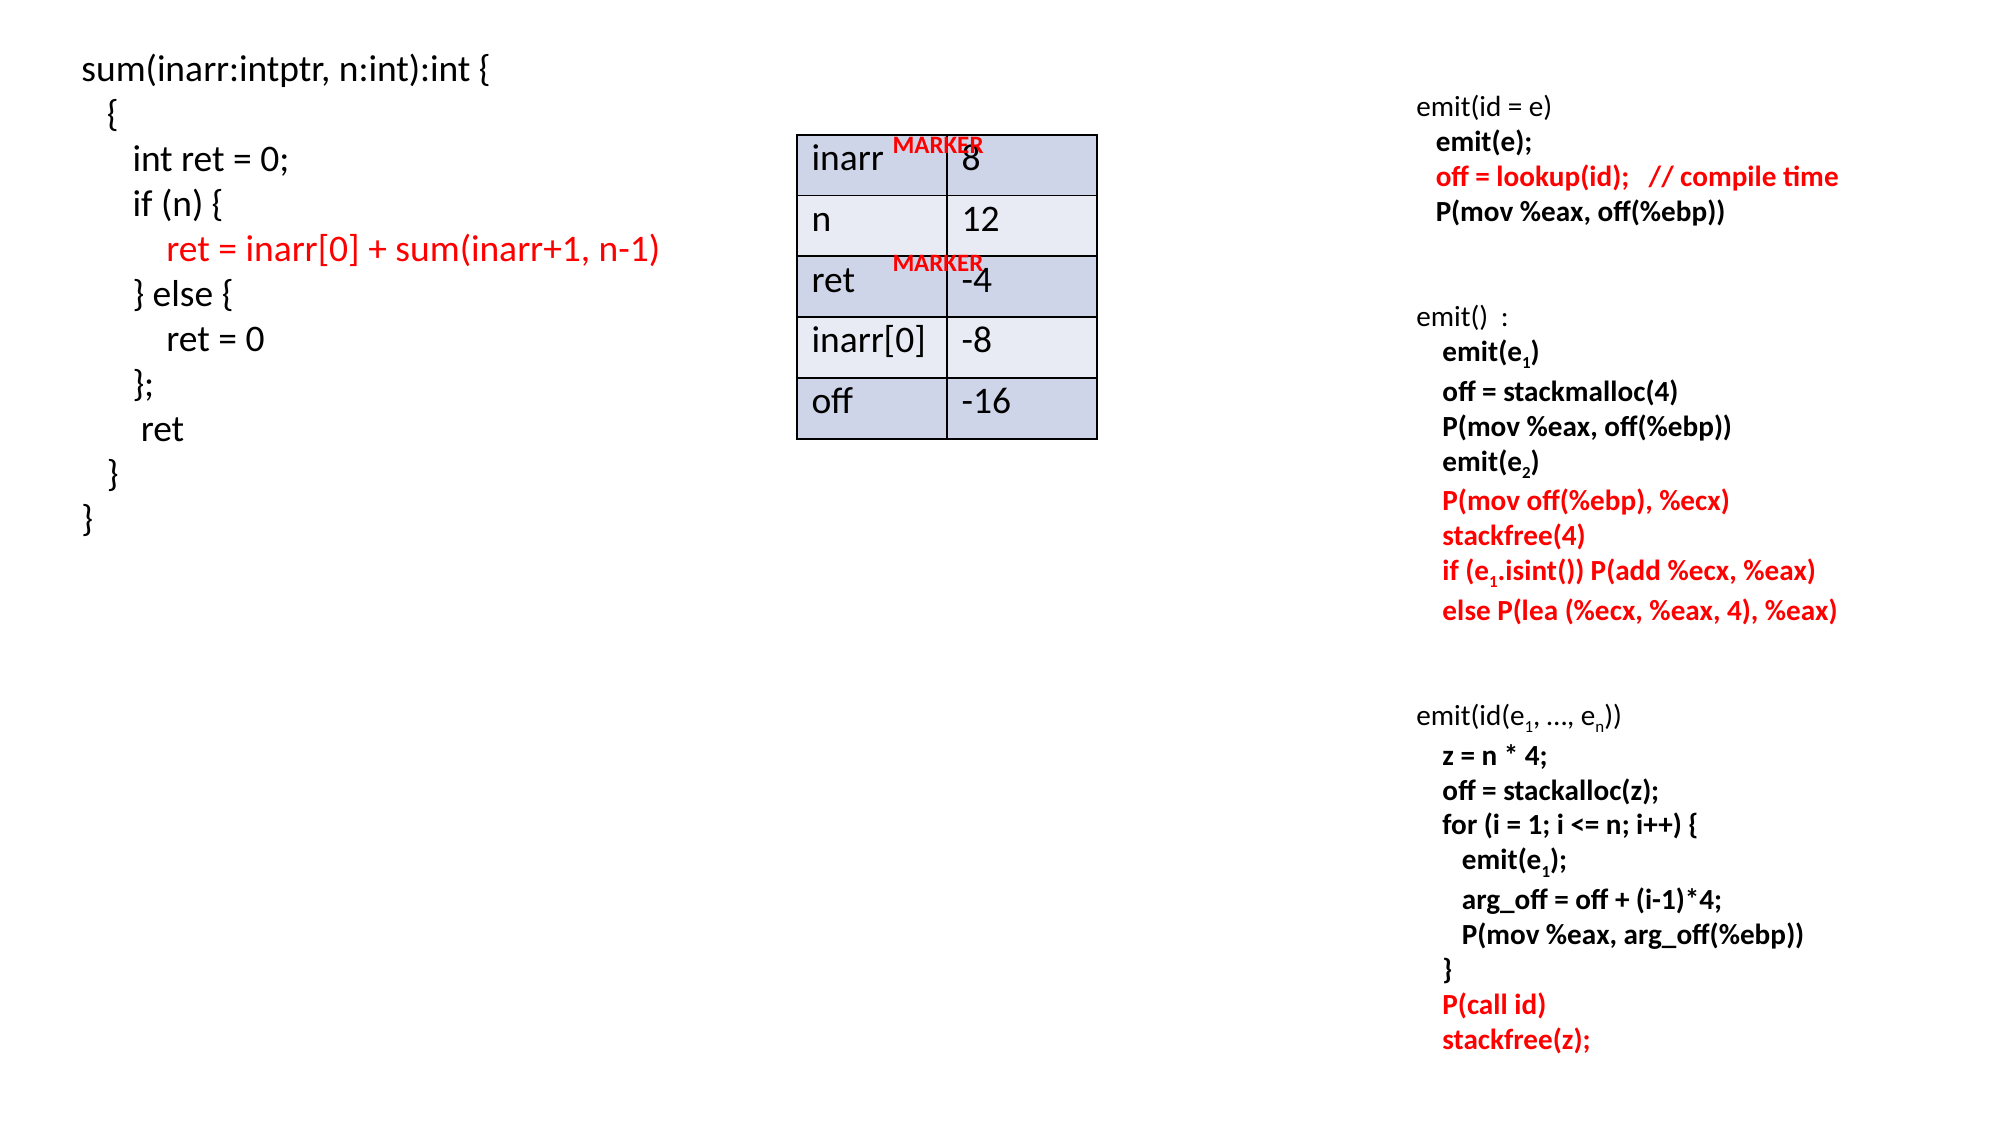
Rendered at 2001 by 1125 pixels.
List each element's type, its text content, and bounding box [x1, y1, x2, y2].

table_cell n [798, 196, 946, 255]
table_cell 12 [948, 196, 1096, 255]
text_box MARKER [877, 239, 1015, 284]
table_cell inarr[0] [798, 318, 946, 377]
text_box sum(inarr:intptr, n:int):int { { int ret = 0; if (n) { ret = inarr[0] + sum(inarr+1, n-1) } else { ret = 0 }; ret } } [66, 36, 759, 592]
table_cell ret [798, 257, 946, 316]
table_cell -4 [948, 257, 1096, 316]
list [137, 299, 1863, 1014]
table_header inarr [798, 136, 946, 195]
table_cell -8 [948, 318, 1096, 377]
table_header 8 [948, 136, 1096, 195]
table_cell off [798, 379, 946, 438]
text_box MARKER [878, 121, 1015, 167]
table_cell -16 [948, 379, 1096, 438]
